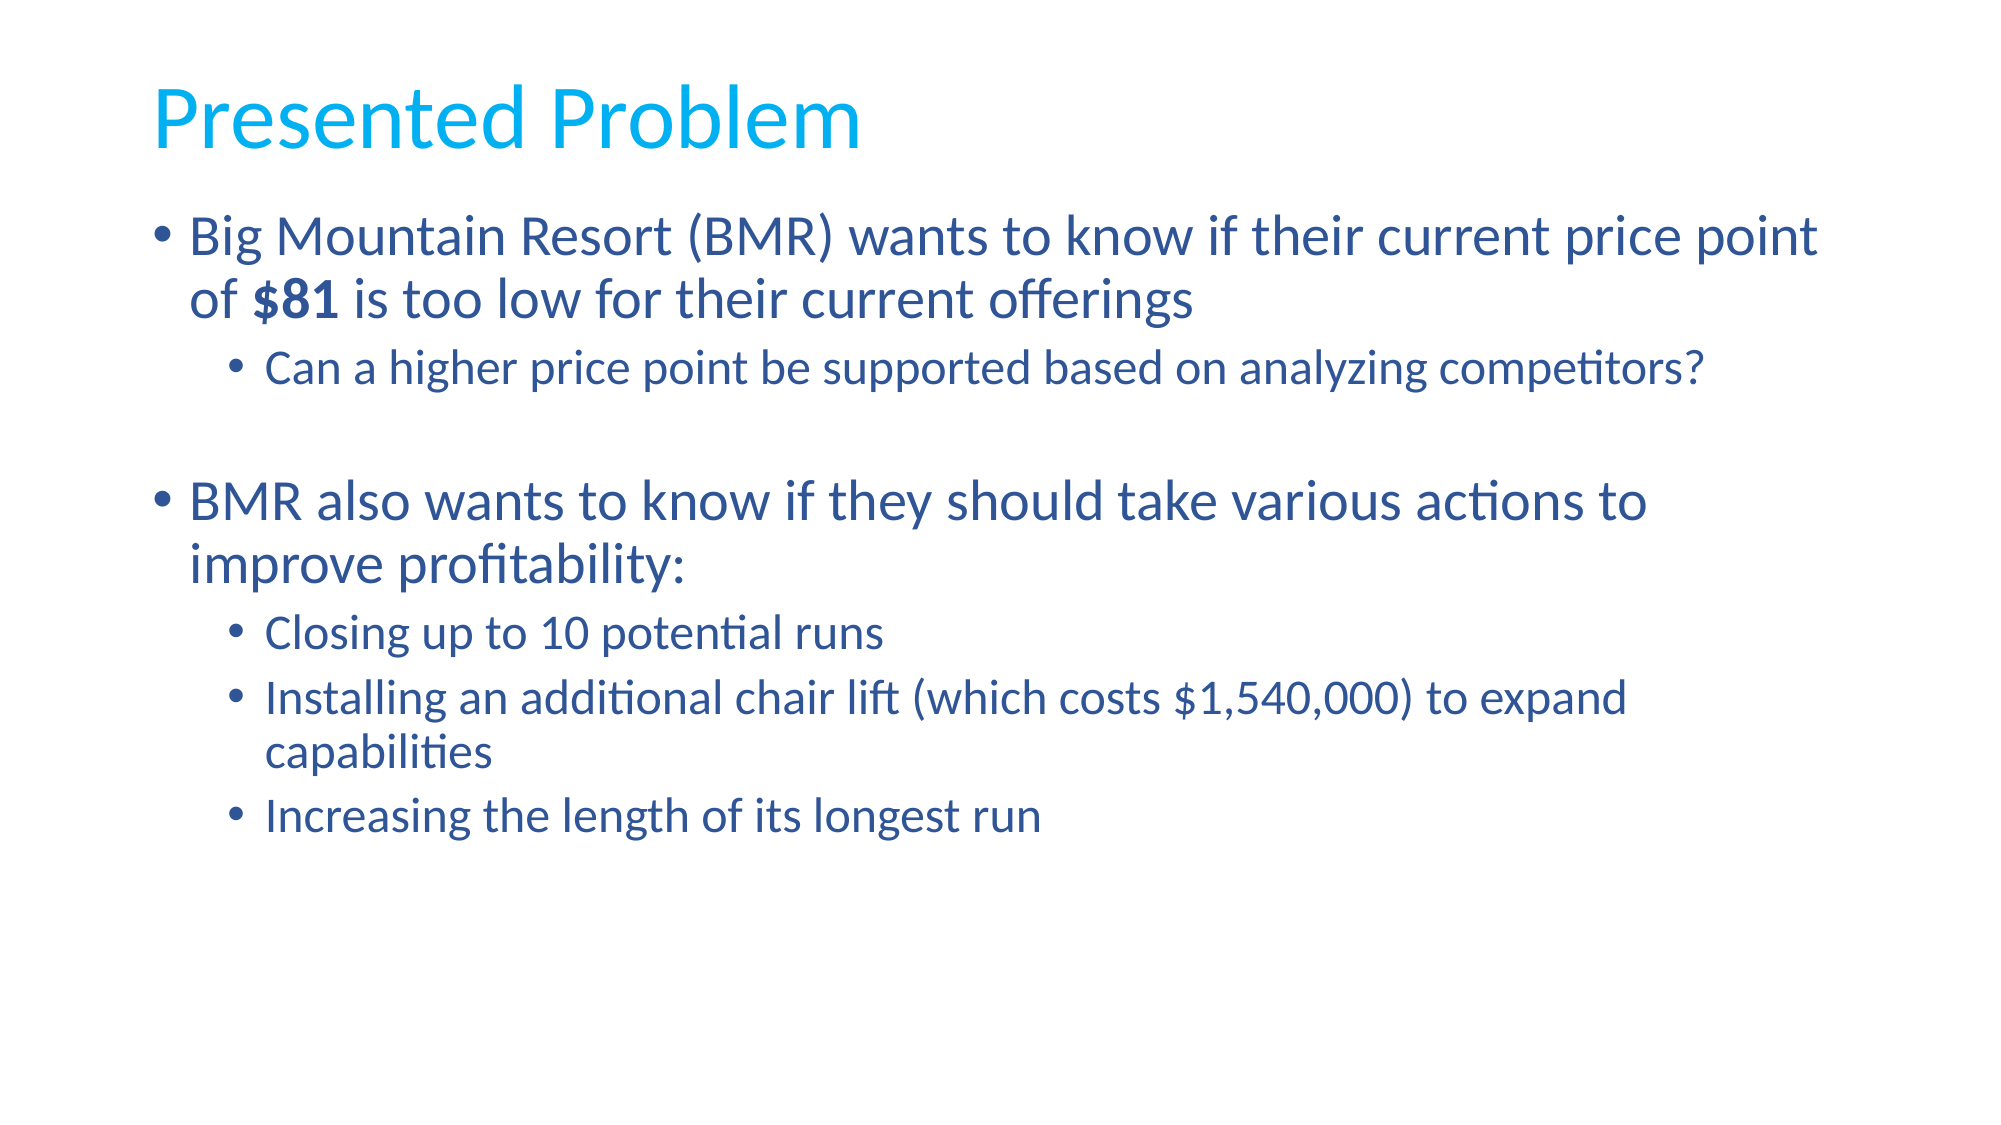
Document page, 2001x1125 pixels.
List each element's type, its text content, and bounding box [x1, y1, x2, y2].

title Presented Problem [137, 59, 1863, 178]
list Big Mountain Resort (BMR) wants to know if their current price point of $81 is too low for their current offerings Can a higher price point be supported based on analyzing competitors? BMR also wants to know if they should take various actions to improve profitability: Closing up to 10 potential runs Installing an additional chair lift (which costs $1,540,000) to expand capabilities Increasing the length of its longest run [137, 197, 1863, 1014]
